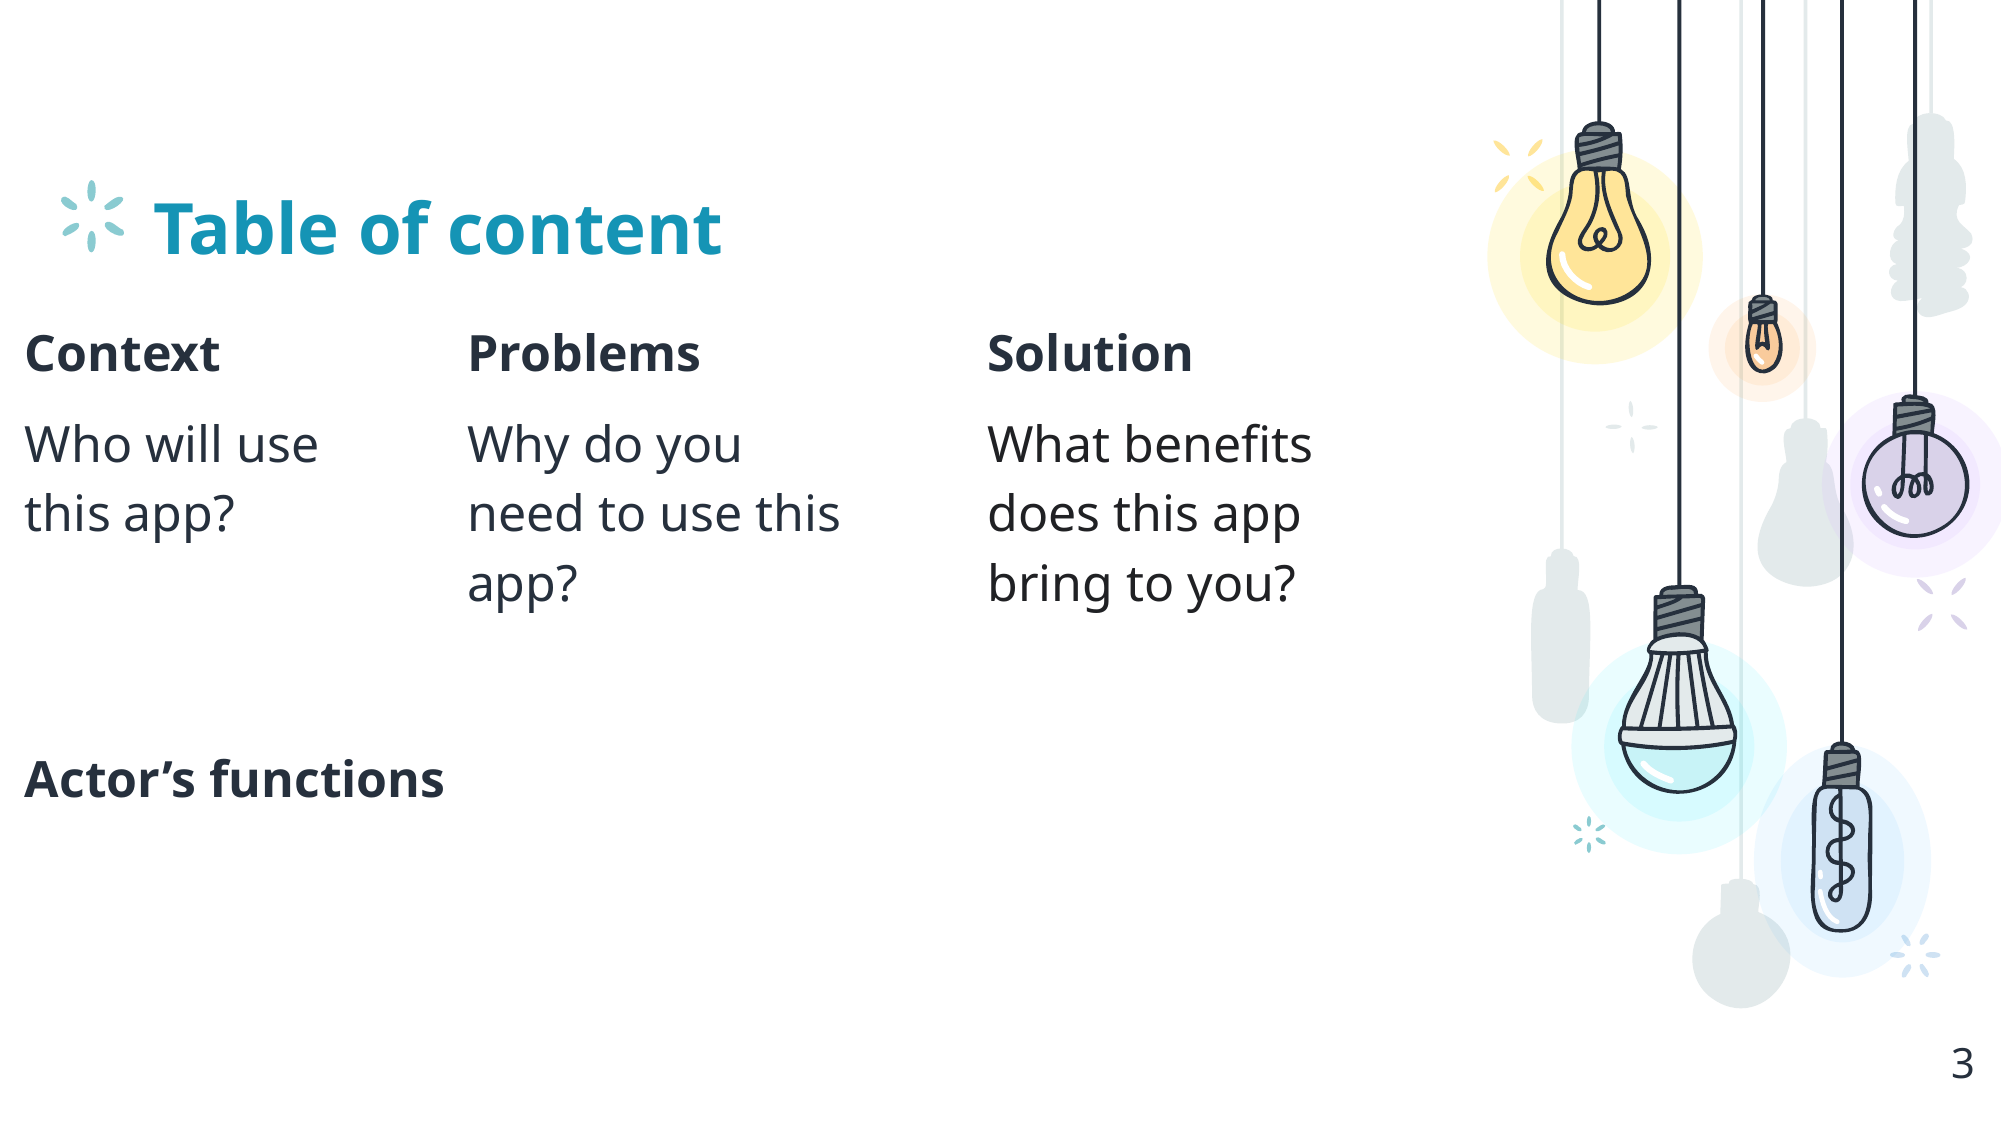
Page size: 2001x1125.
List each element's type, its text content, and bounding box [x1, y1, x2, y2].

text_box Actor’s functions [24, 738, 530, 1073]
list Problems Why do you need to use this app? [467, 312, 866, 648]
list Context Who will use this app? [25, 312, 346, 648]
list Solution What benefits does this app bring to you? [987, 312, 1387, 648]
title Table of content [153, 166, 1392, 270]
slide_number 3 [1902, 1022, 1975, 1109]
